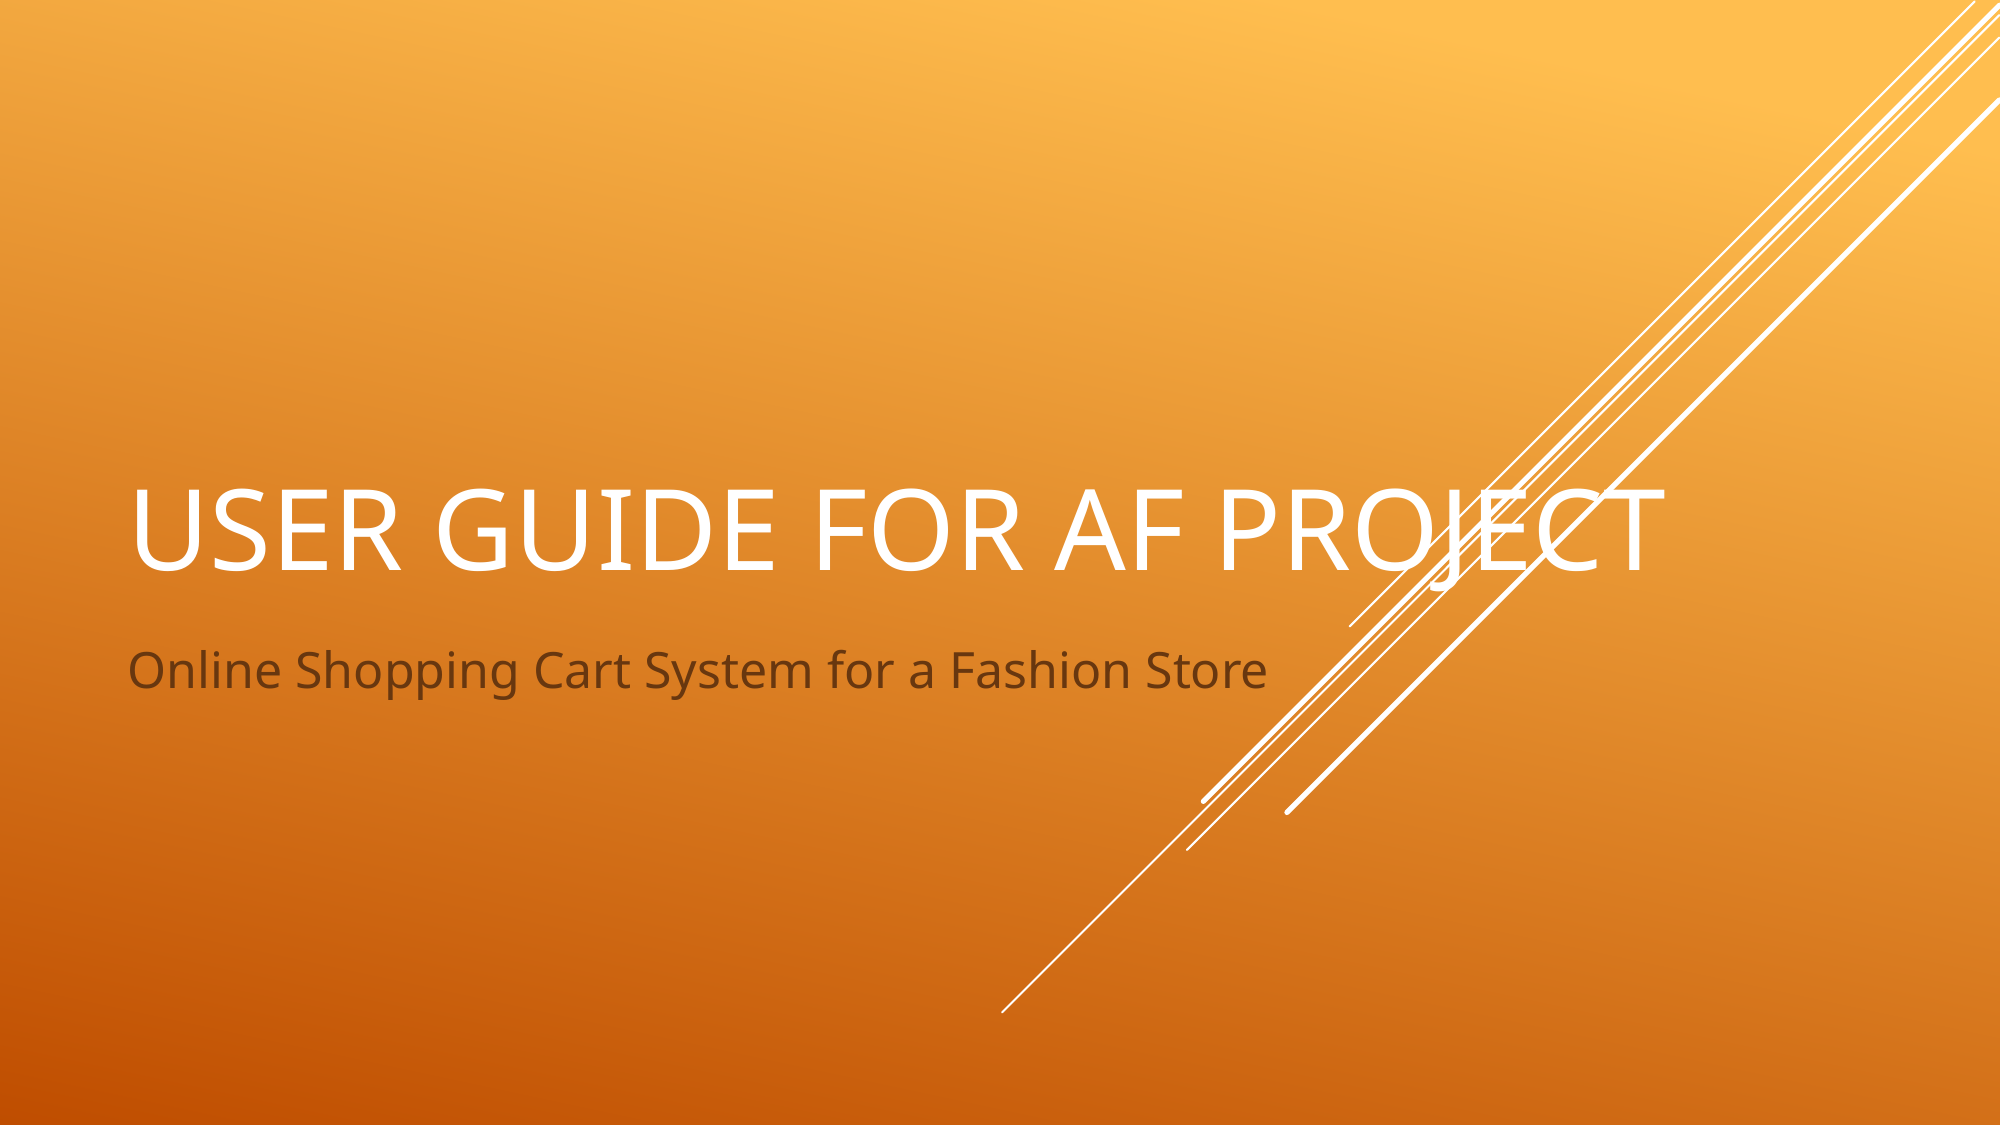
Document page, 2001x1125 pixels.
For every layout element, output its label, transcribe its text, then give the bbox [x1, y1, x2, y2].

title User guide for AF Project [112, 112, 1843, 600]
subtitle Online Shopping Cart System for a Fashion Store [112, 630, 1329, 950]
